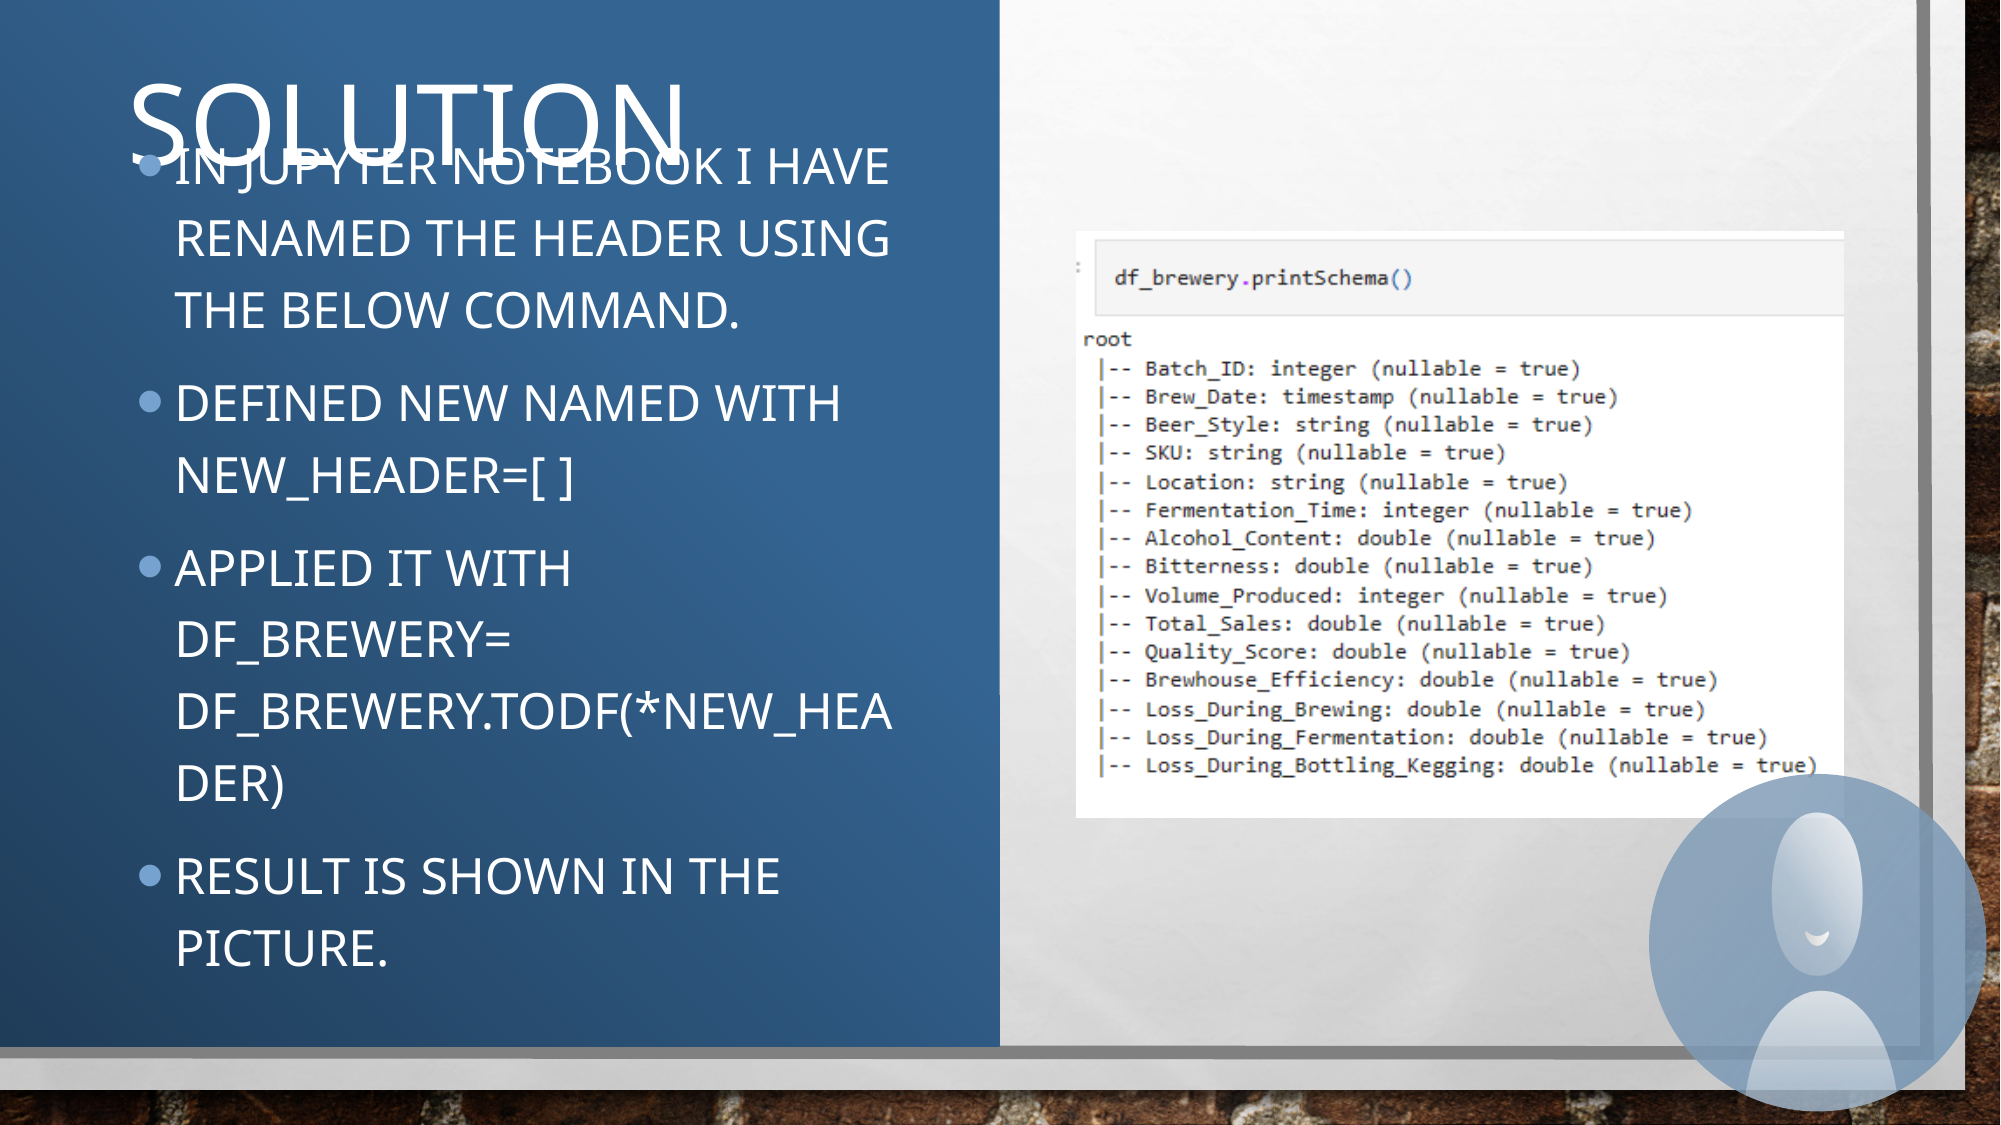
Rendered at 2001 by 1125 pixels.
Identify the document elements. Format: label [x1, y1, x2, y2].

list [1076, 231, 1845, 818]
picture [0, 0, 2000, 1125]
